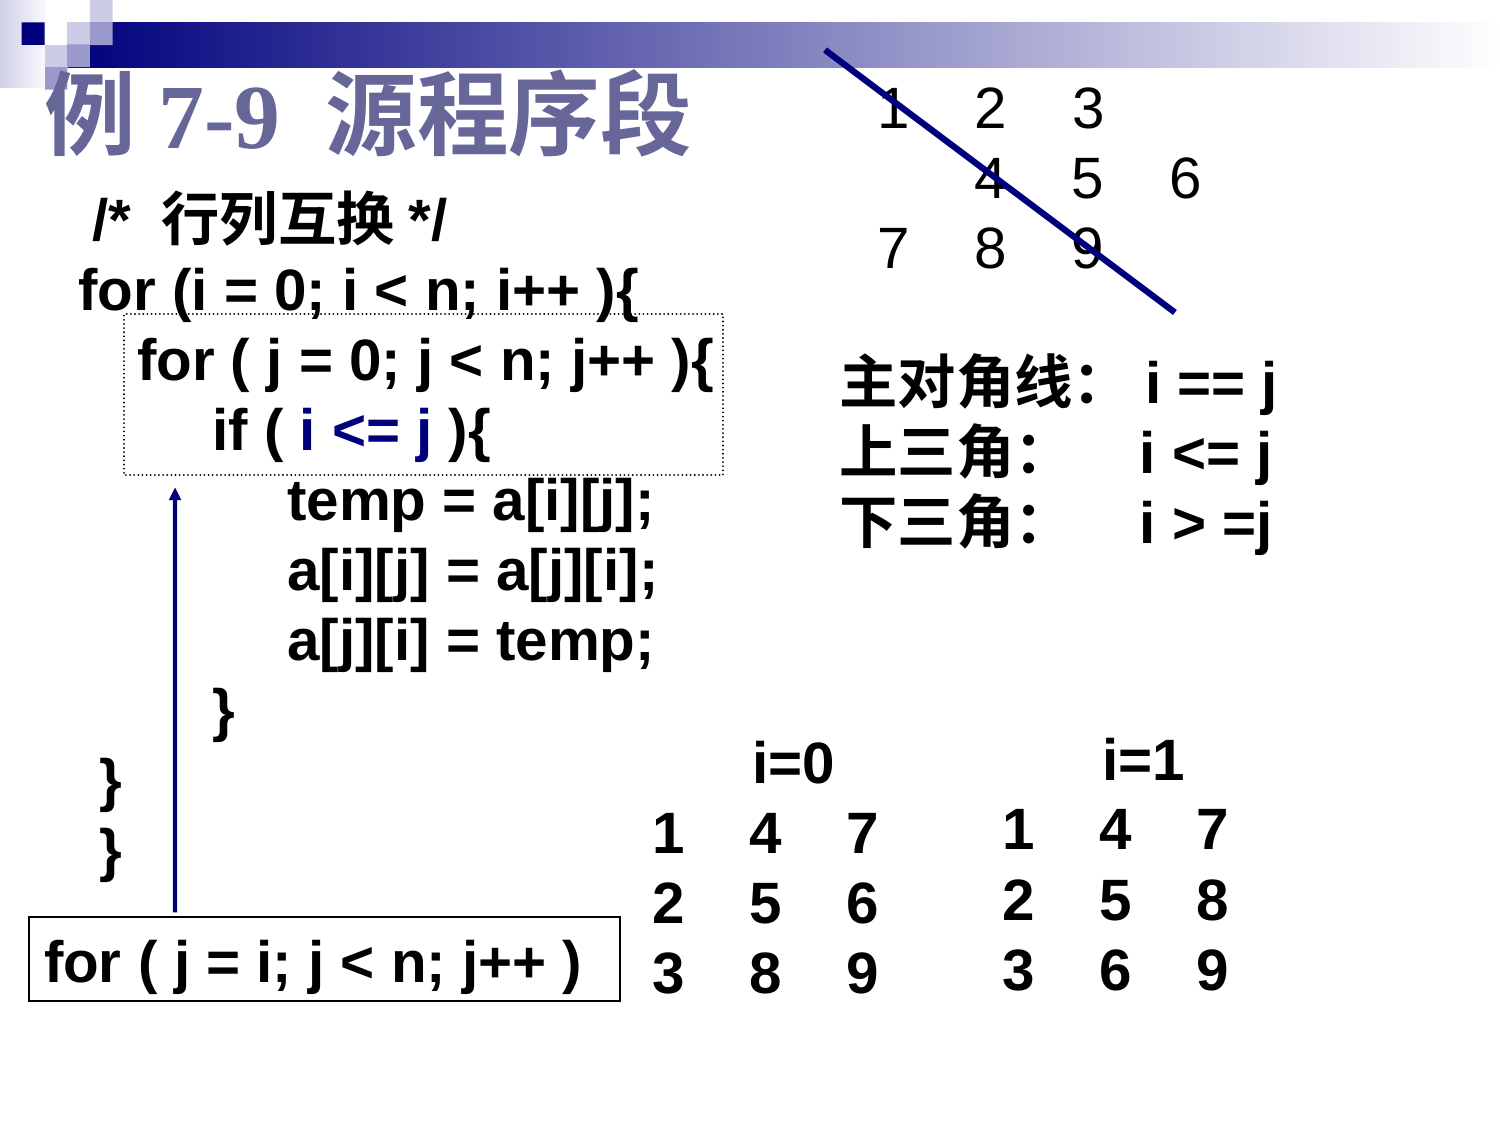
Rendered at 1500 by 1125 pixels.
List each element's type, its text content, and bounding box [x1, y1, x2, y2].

text_box i=1 1 4 7 2 5 8 3 6 9 [987, 714, 1300, 1009]
text_box [168, 487, 182, 913]
text_box /* 行列互换*/ for (i = 0; i < n; i++ ){ for ( j = 0; j < n; j++ ){ if ( i <= j ){ temp = a[i][j]; a[i][j] = a[j][i]; a[j][i] = temp; } } } [47, 174, 798, 890]
text_box i=0 1 4 7 2 5 6 3 8 9 [637, 717, 950, 1013]
text_box for ( j = i; j < n; j++ ) [29, 916, 621, 1002]
text_box [123, 314, 724, 475]
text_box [824, 49, 1426, 563]
title 例7-9 源程序段 [29, 42, 742, 181]
